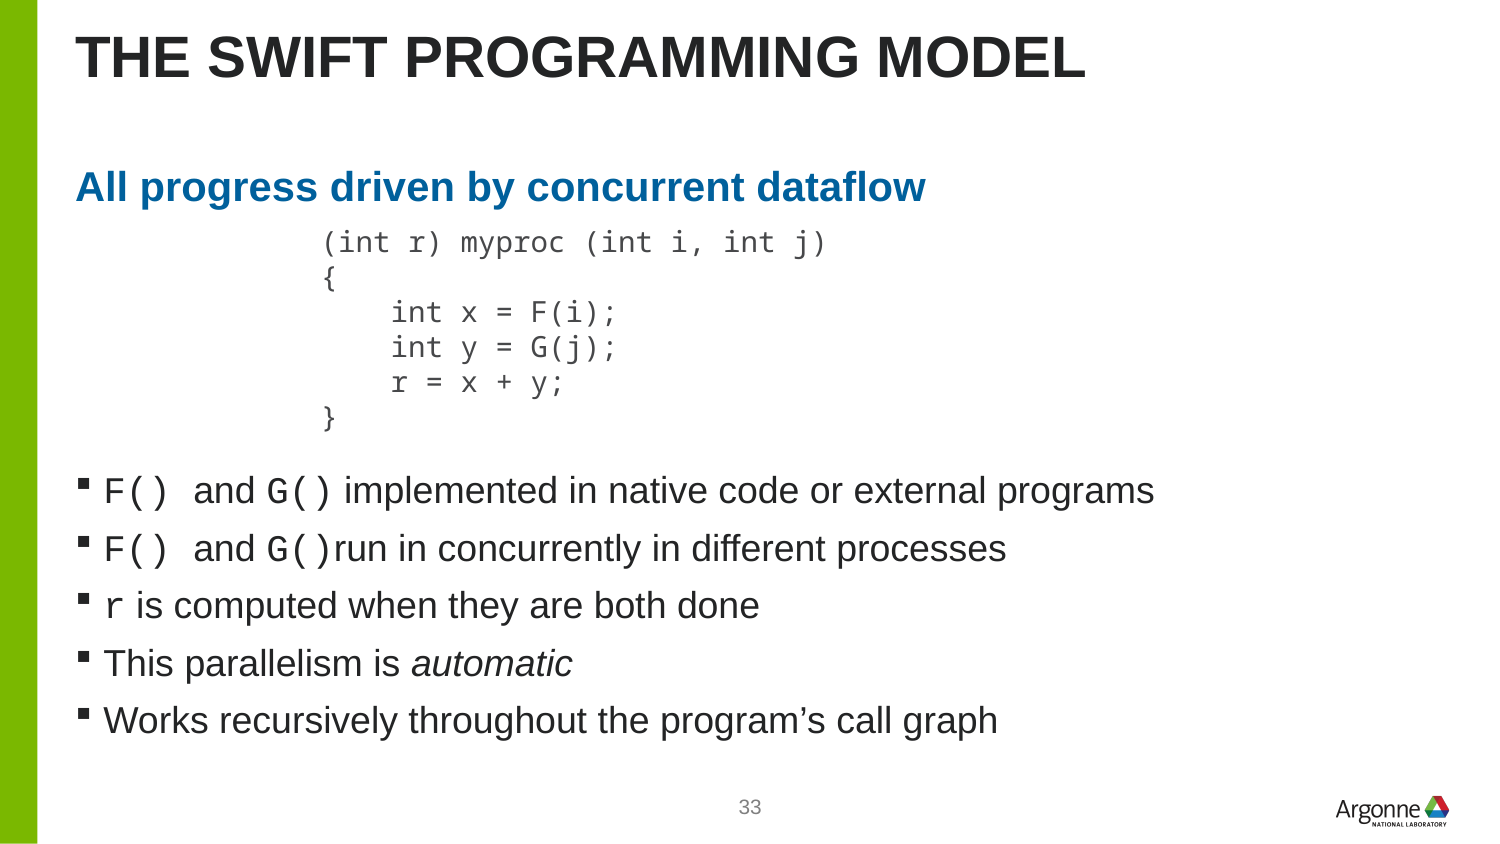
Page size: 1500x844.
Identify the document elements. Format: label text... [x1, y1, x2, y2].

picture [1330, 787, 1458, 834]
title The Swift programming model [75, 58, 1449, 161]
text_box (int r) myproc (int i, int j) { int x = F(i); int y = G(j); r = x + y; } [305, 216, 1056, 441]
list F() and G() implemented in native code or external programs F() and G()run in concurrently in different processes r is computed when they are both done This parallelism is automatic Works recursively throughout the program’s call graph [75, 466, 1449, 754]
slide_number 33 [712, 796, 788, 819]
list All progress driven by concurrent dataflow [75, 165, 1449, 228]
